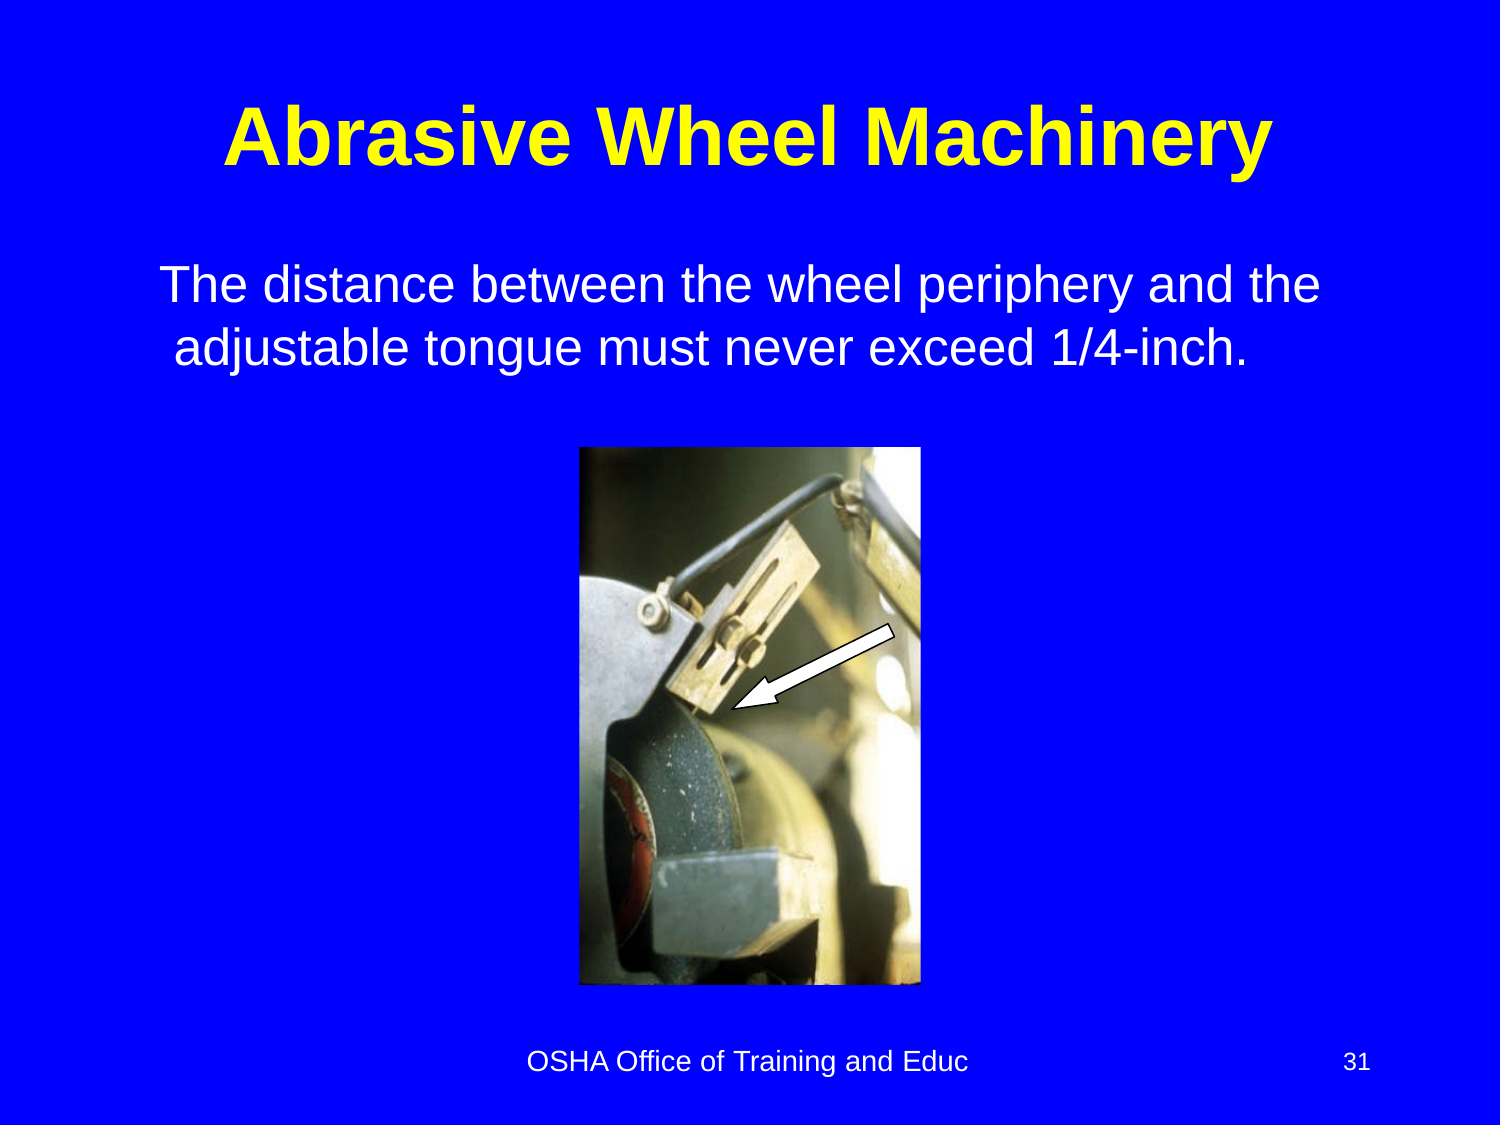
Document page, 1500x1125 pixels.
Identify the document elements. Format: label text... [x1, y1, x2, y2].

text_box [579, 447, 921, 985]
text_box [731, 623, 895, 710]
footer OSHA Office of Training and Educ [524, 1042, 976, 1125]
text_box The distance between the wheel periphery and the adjustable tongue must never exceed 1/4-inch. [156, 248, 1329, 376]
slide_number 31 [1338, 1045, 1376, 1125]
title Abrasive Wheel Machinery [220, 79, 1280, 248]
